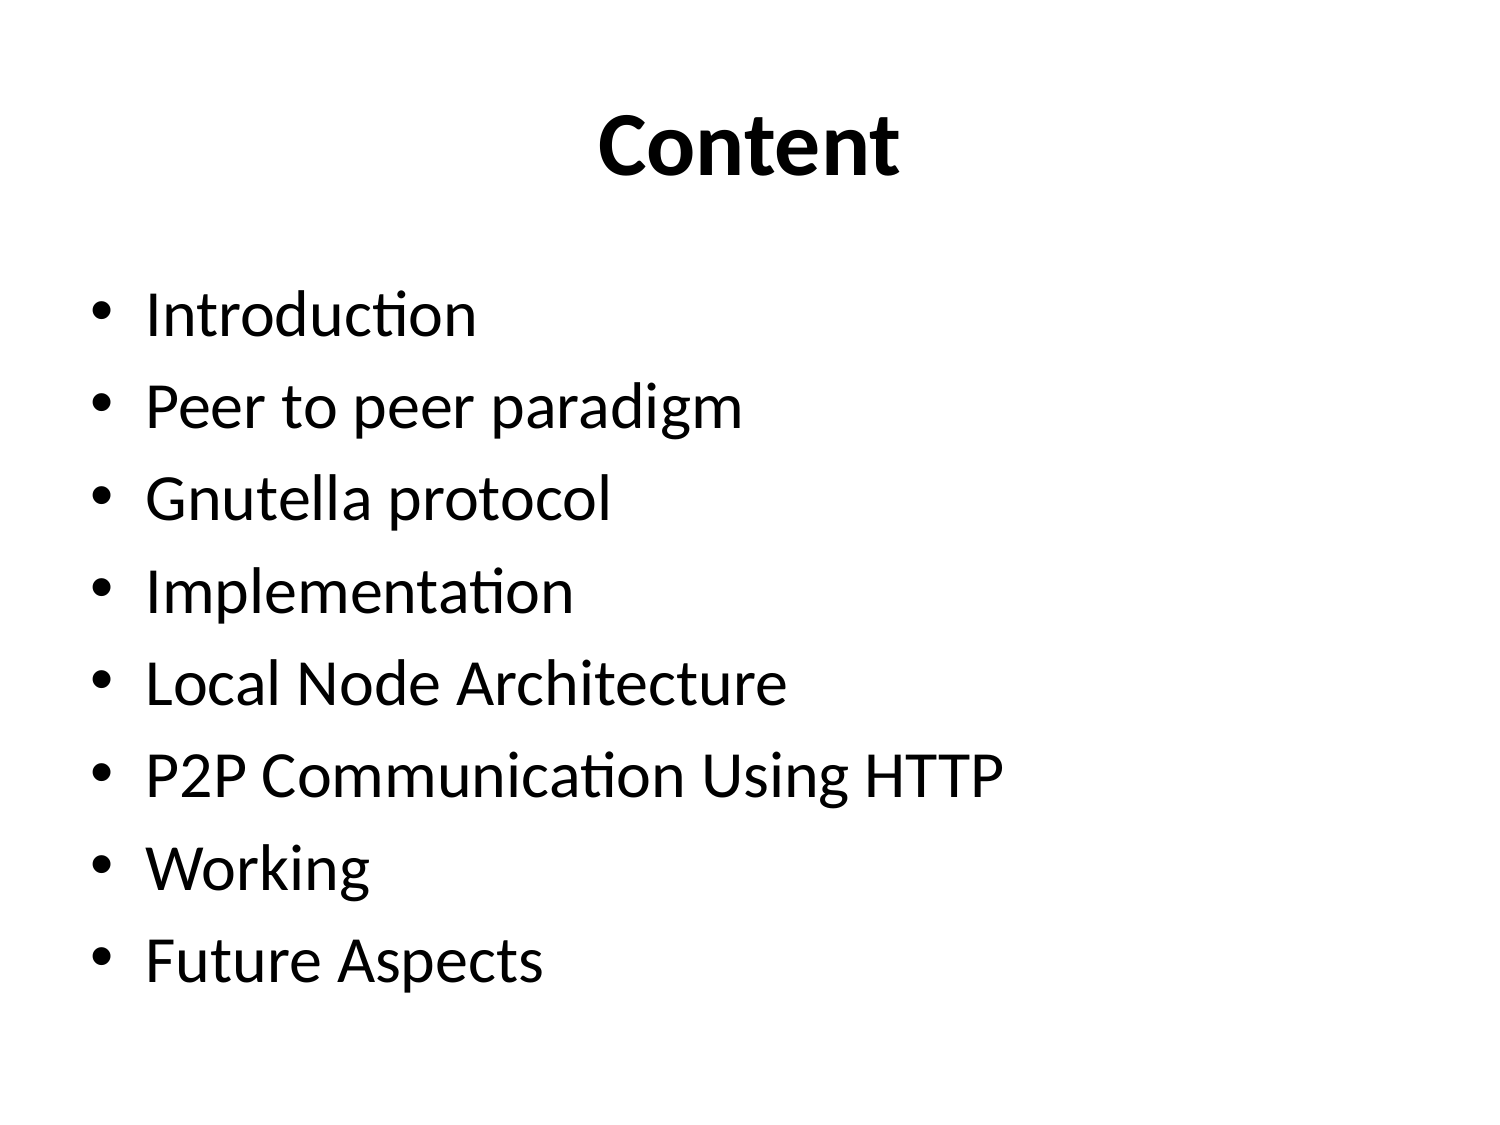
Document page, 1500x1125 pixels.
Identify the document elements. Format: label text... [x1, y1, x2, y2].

list Introduction Peer to peer paradigm Gnutella protocol Implementation Local Node Architecture P2P Communication Using HTTP Working Future Aspects [75, 262, 1425, 1005]
title Content [75, 45, 1425, 233]
